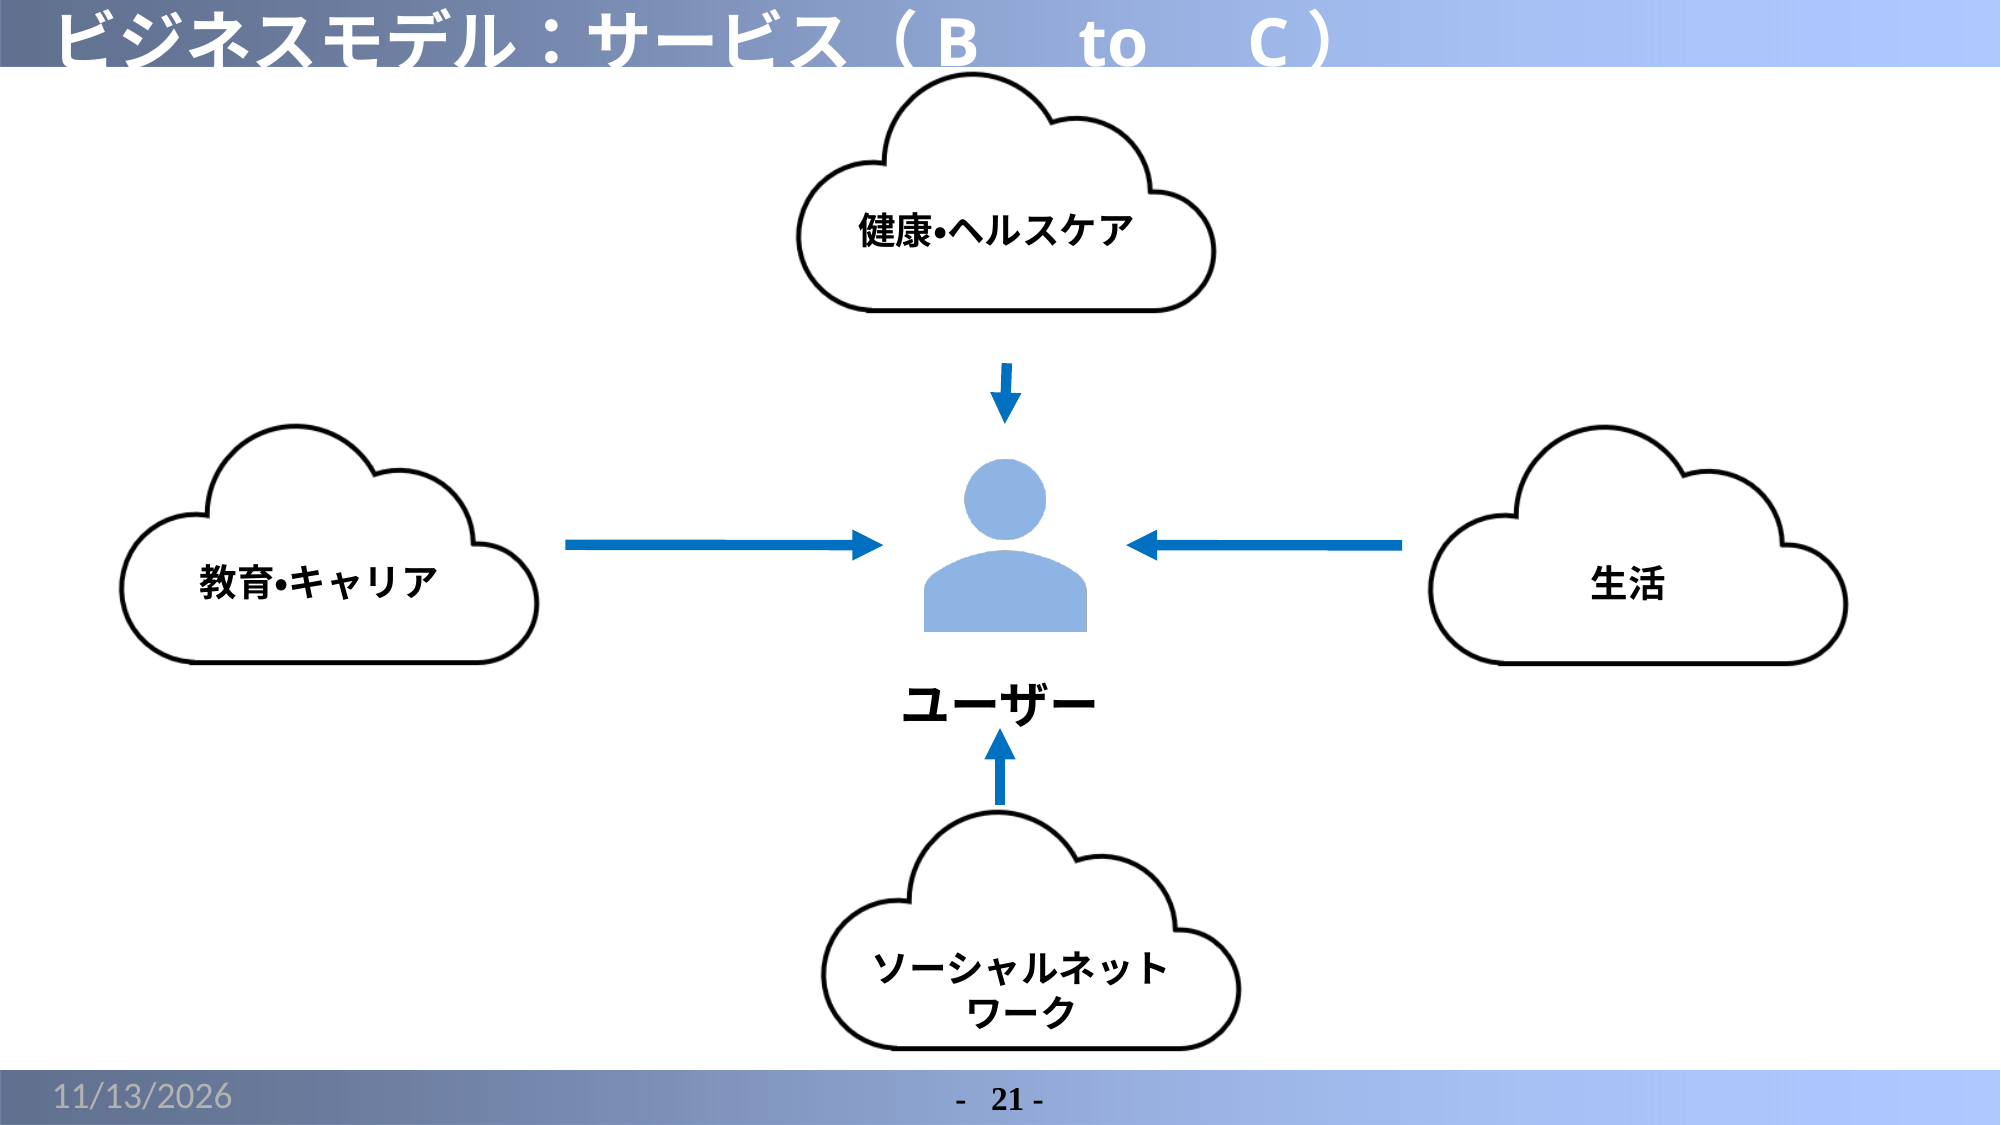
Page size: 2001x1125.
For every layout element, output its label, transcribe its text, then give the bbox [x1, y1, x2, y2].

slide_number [51, 1071, 512, 1117]
title ビジネスモデル：サービス（B to C） [1249, 0, 1921, 81]
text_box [93, 308, 566, 782]
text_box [795, 694, 1268, 1125]
title ビジネスモデル：サービス（B to C） [51, 0, 765, 81]
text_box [1401, 309, 1875, 782]
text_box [874, 438, 1127, 693]
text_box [770, 0, 1244, 429]
